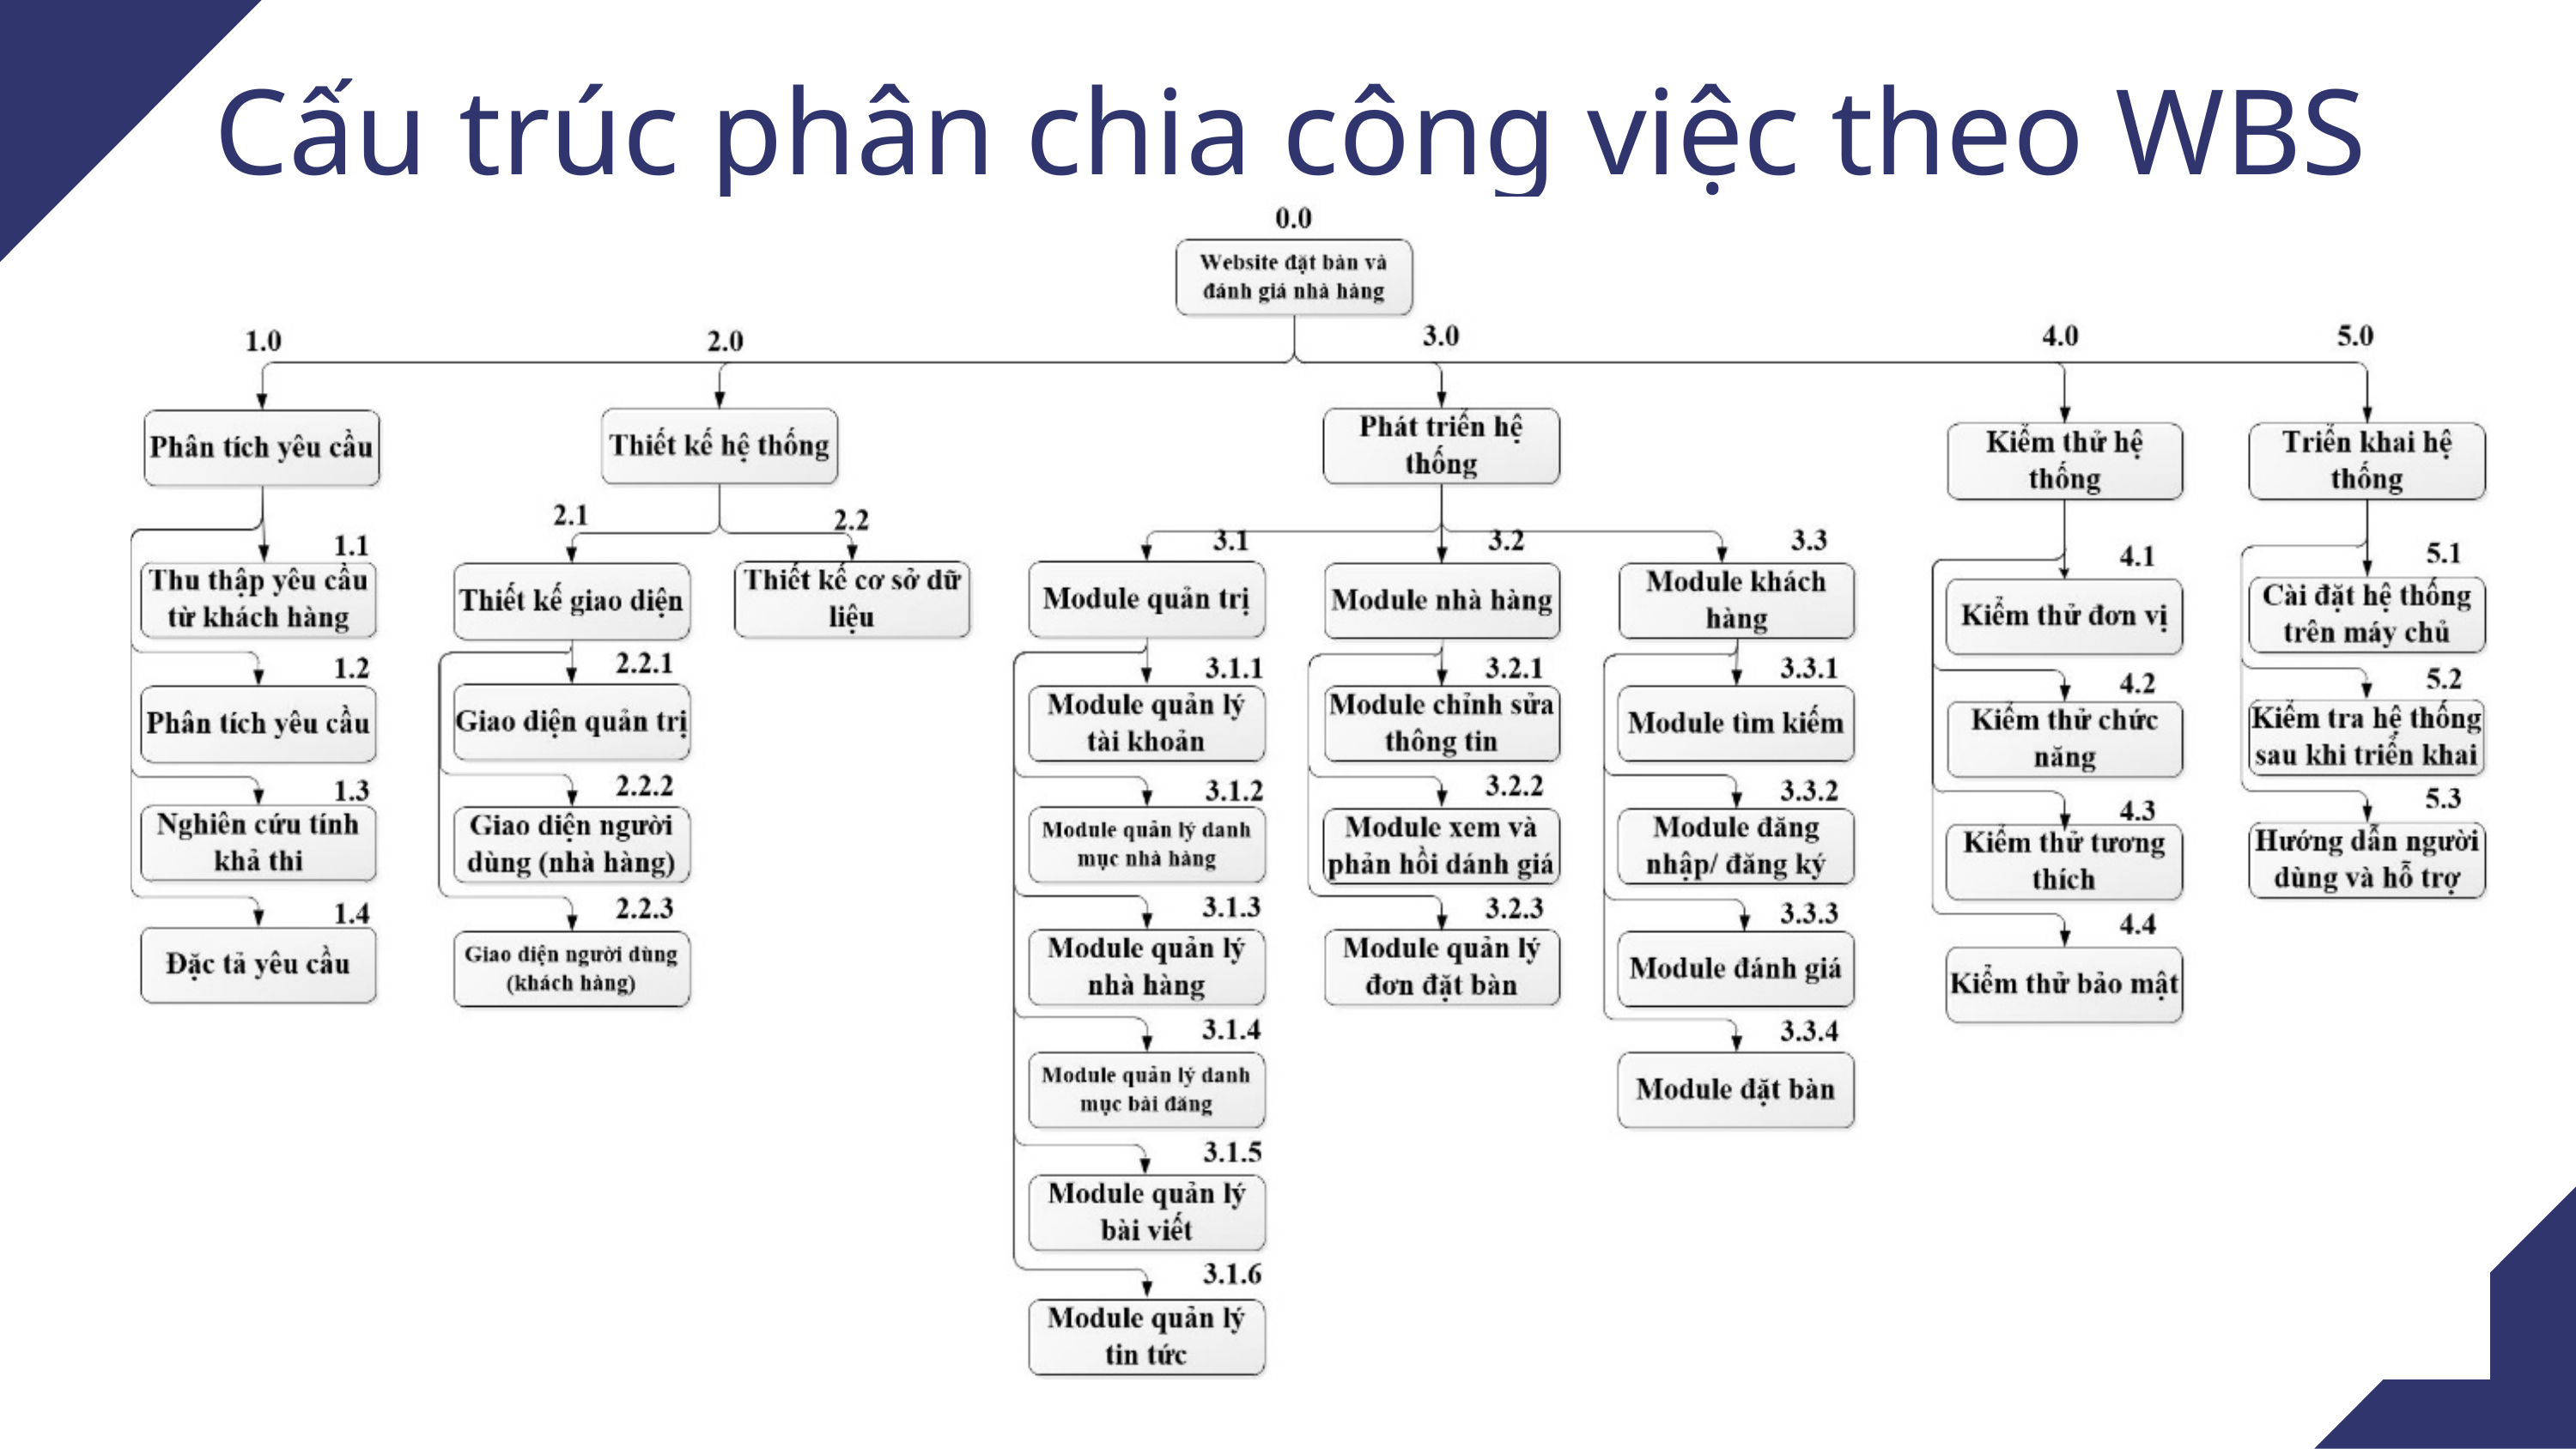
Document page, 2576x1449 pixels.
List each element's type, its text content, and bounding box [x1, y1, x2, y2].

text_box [2313, 1186, 2576, 1449]
picture [130, 196, 2491, 1379]
text_box Cấu trúc phân chia công việc theo WBS [266, 27, 2576, 199]
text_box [0, 0, 262, 262]
